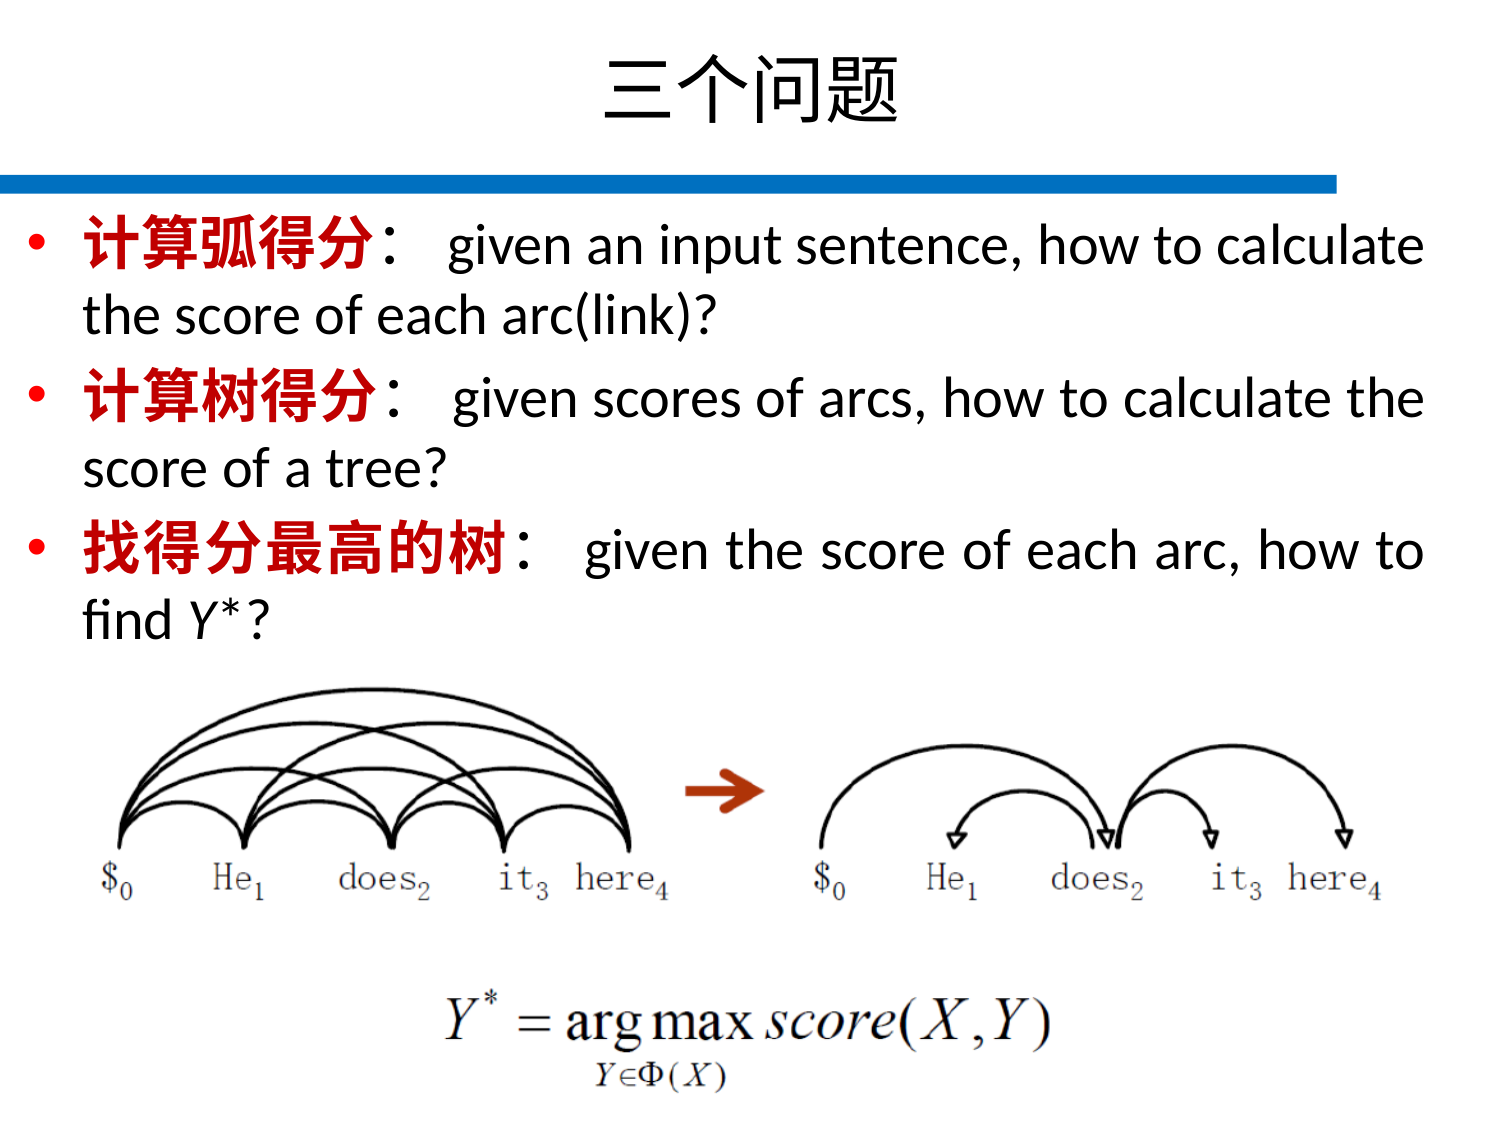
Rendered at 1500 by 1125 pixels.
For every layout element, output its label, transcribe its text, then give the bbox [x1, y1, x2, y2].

title 三个问题 [75, 0, 1425, 175]
list 计算弧得分：given an input sentence, how to calculate the score of each arc(link)? 计算树得分：given scores of arcs, how to calculate the score of a tree? 找得分最高的树：given the score of each arc, how to find Y*? [11, 199, 1442, 668]
picture [93, 679, 1395, 1102]
